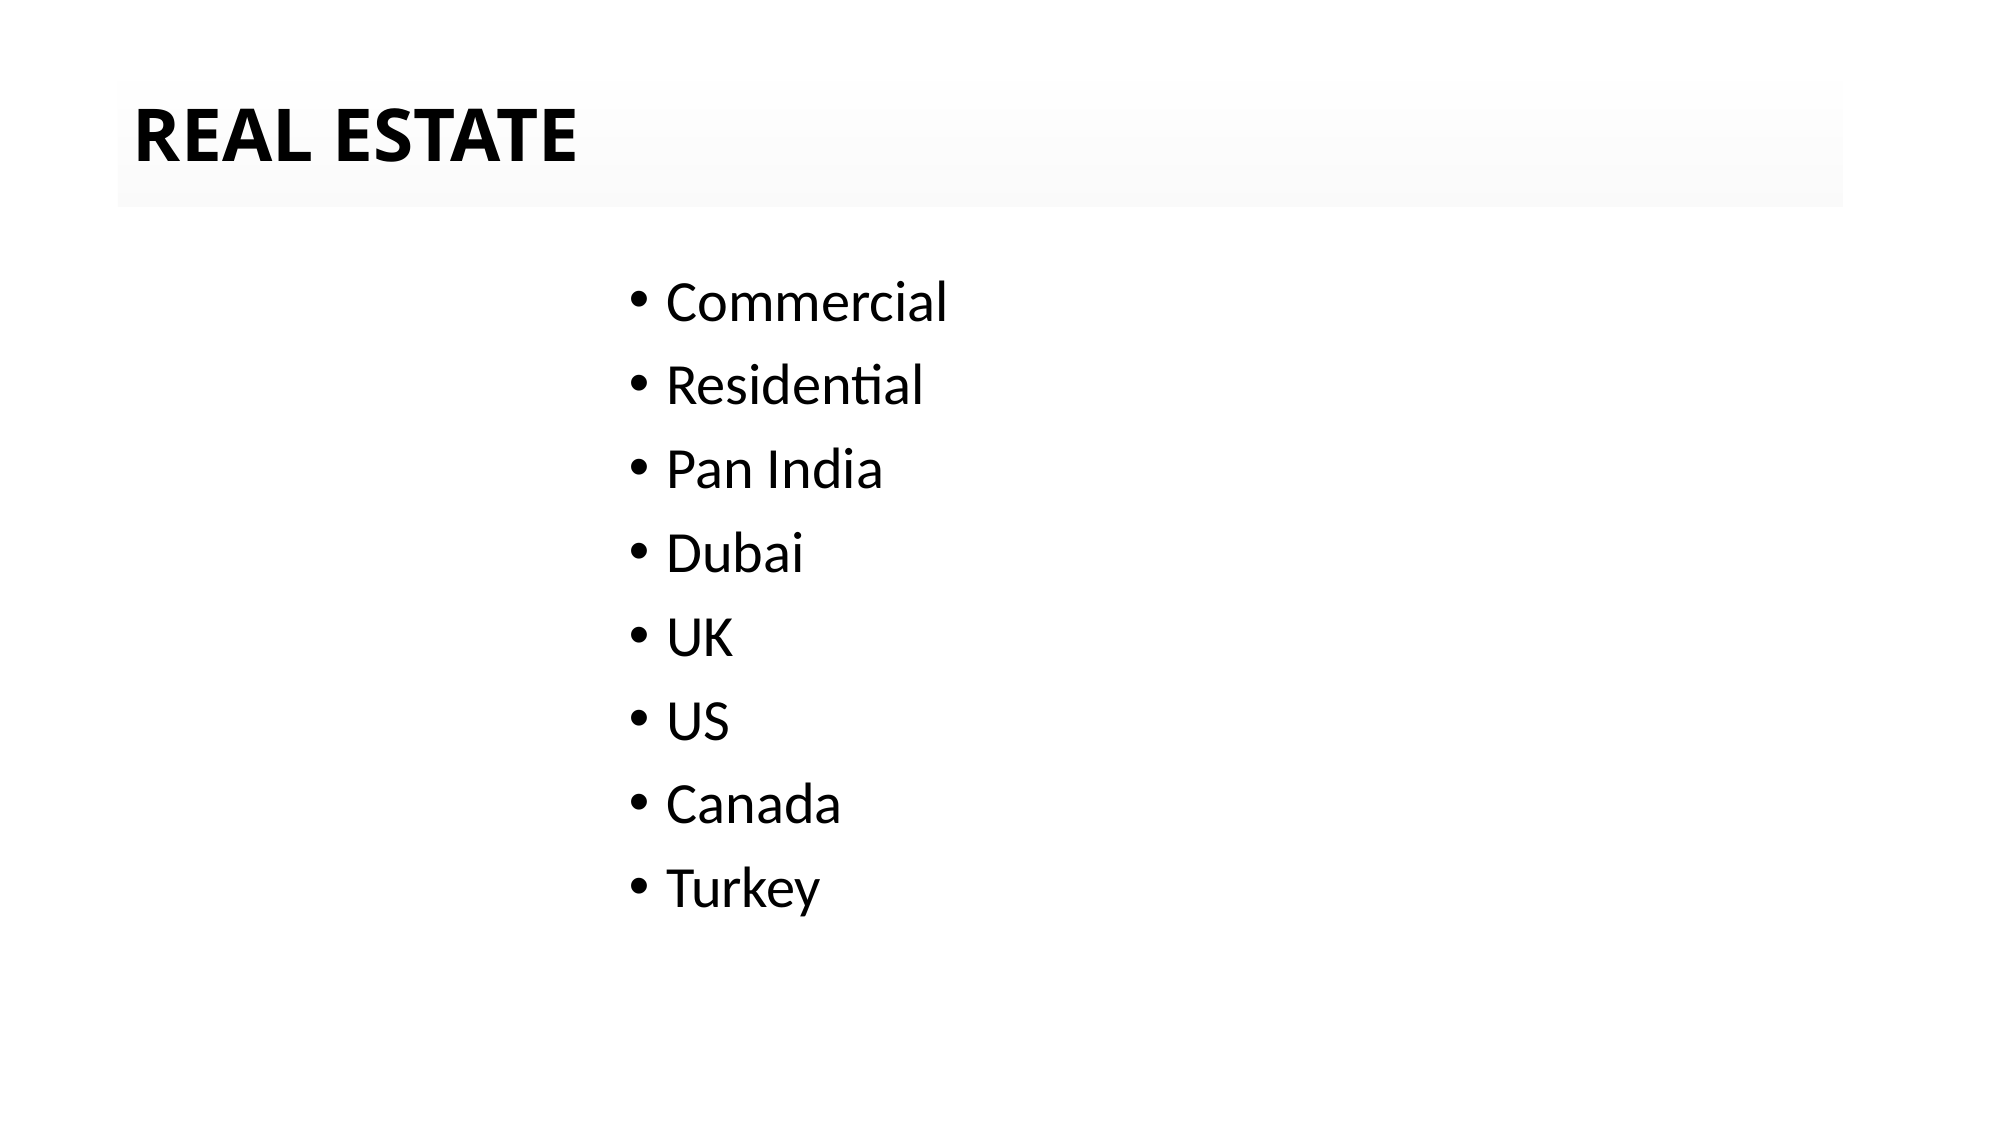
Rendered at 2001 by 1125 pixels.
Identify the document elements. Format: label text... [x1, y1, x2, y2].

list Commercial Residential Pan India Dubai UK US Canada Turkey [613, 263, 1202, 978]
text_box REAL ESTATE [117, 69, 1843, 207]
